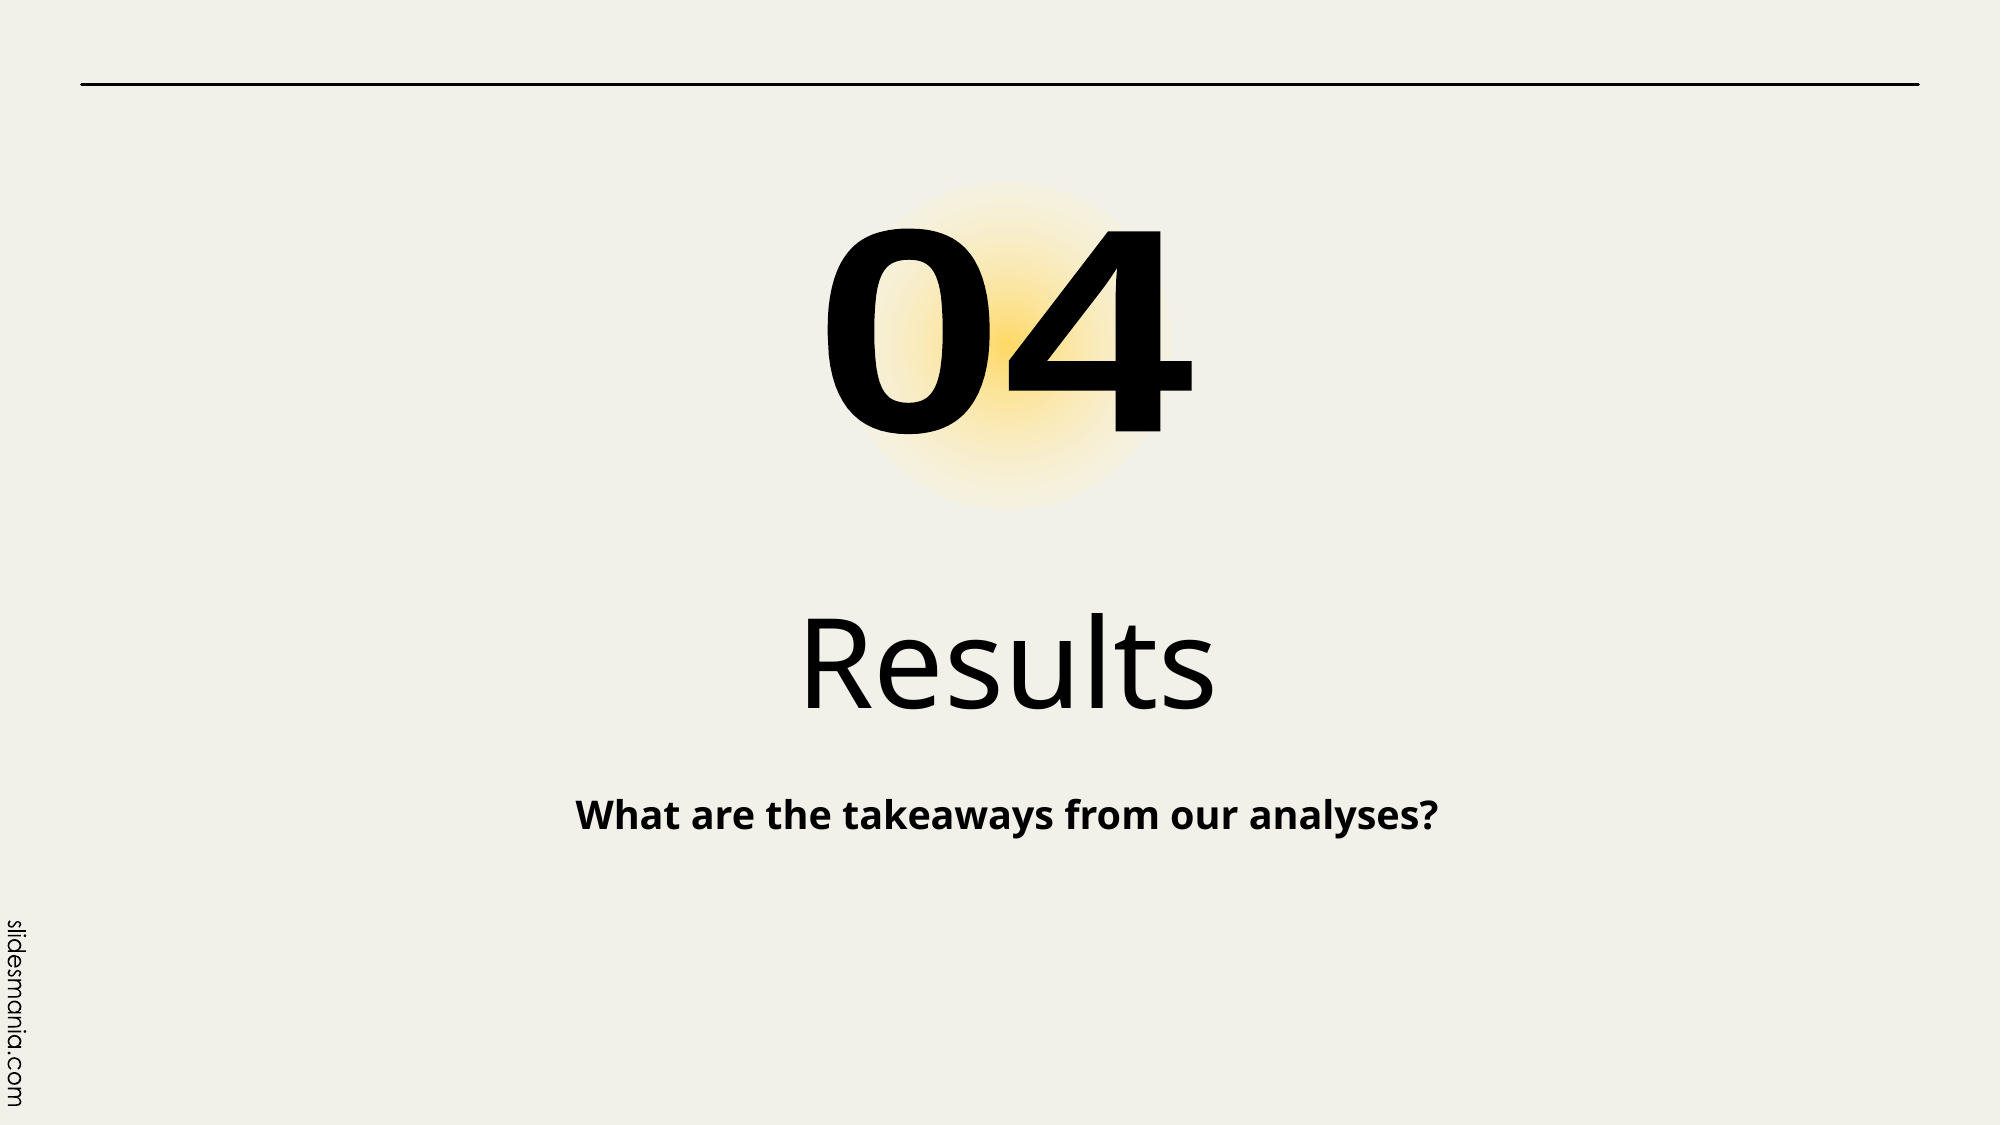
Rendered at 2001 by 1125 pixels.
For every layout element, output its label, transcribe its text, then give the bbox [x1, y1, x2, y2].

list What are the takeaways from our analyses? [96, 763, 1919, 888]
text_box [842, 180, 1172, 511]
text_box [1161, 285, 1173, 361]
title Results [96, 553, 1919, 763]
